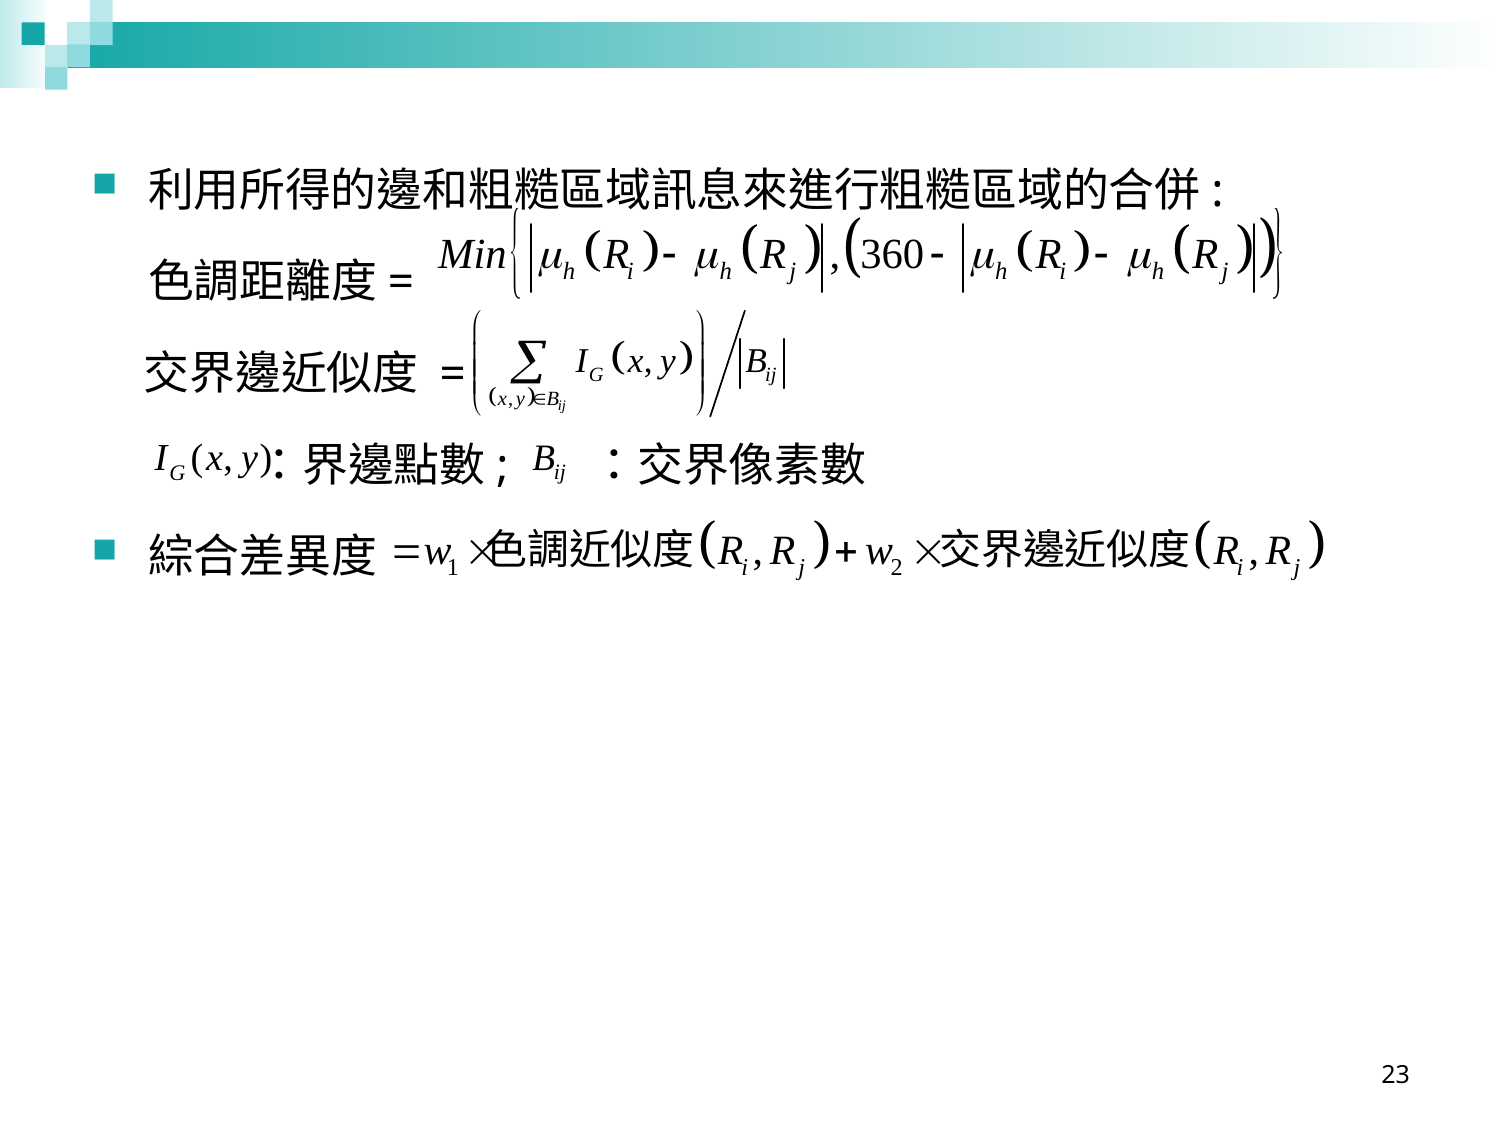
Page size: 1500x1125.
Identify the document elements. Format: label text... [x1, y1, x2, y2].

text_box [466, 302, 794, 425]
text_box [147, 432, 278, 490]
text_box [383, 515, 1330, 593]
list 利用所得的邊和粗糙區域訊息來進行粗糙區域的合併: 色調距離度= 交界邊近似度 = ：界邊點數; ：交界像素數 綜合差異度 [76, 125, 1427, 1013]
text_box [430, 207, 1299, 309]
slide_number 23 [1074, 1024, 1426, 1101]
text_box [525, 432, 576, 492]
